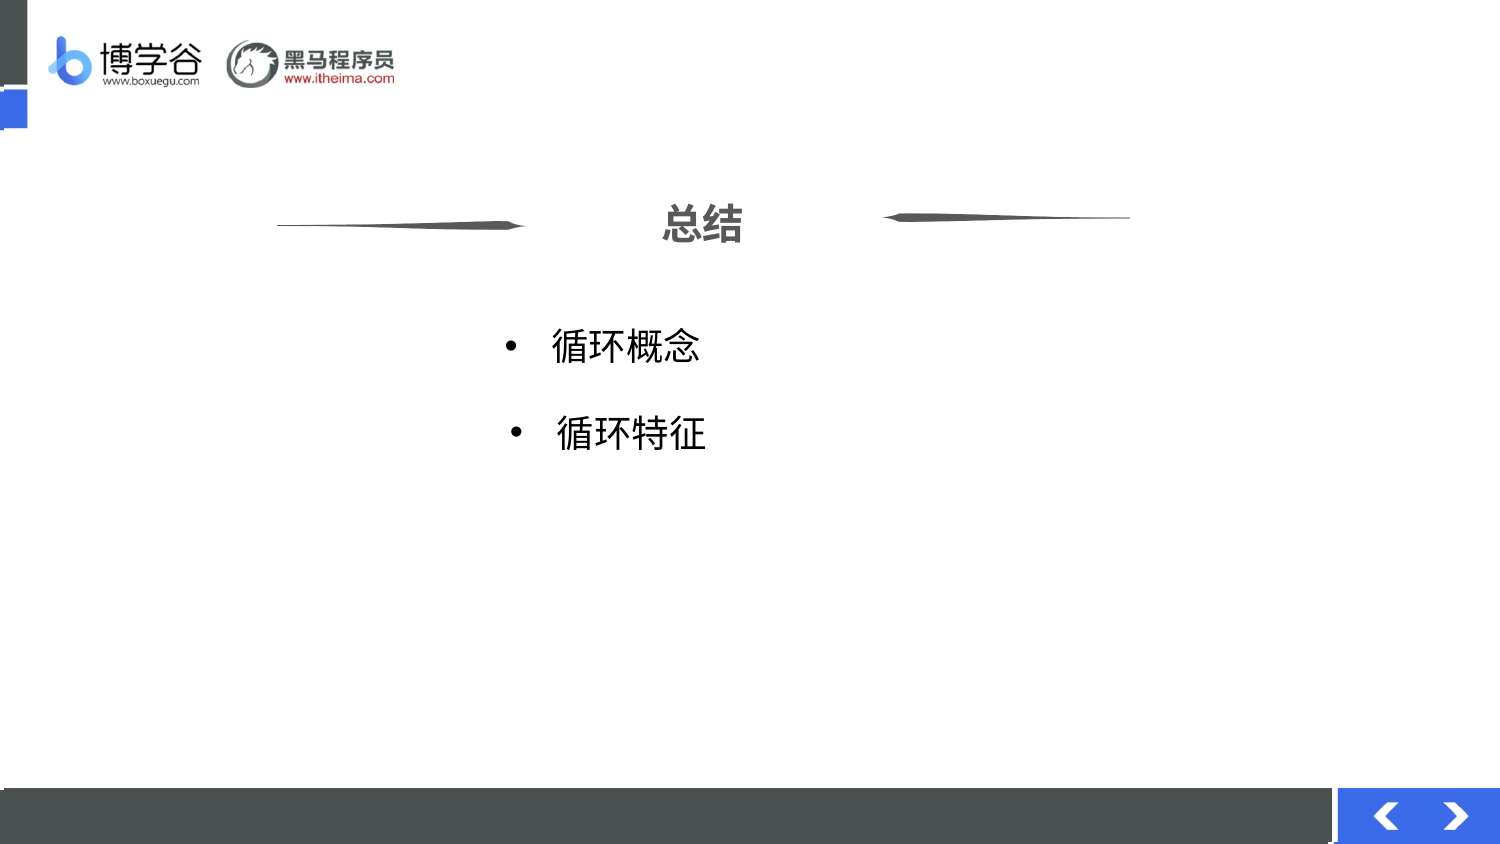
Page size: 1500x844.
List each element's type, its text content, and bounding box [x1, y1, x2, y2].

text_box 循环特征 [495, 402, 722, 462]
text_box 总结 [490, 197, 916, 248]
picture [0, 0, 1500, 844]
text_box 循环概念 [489, 315, 717, 376]
